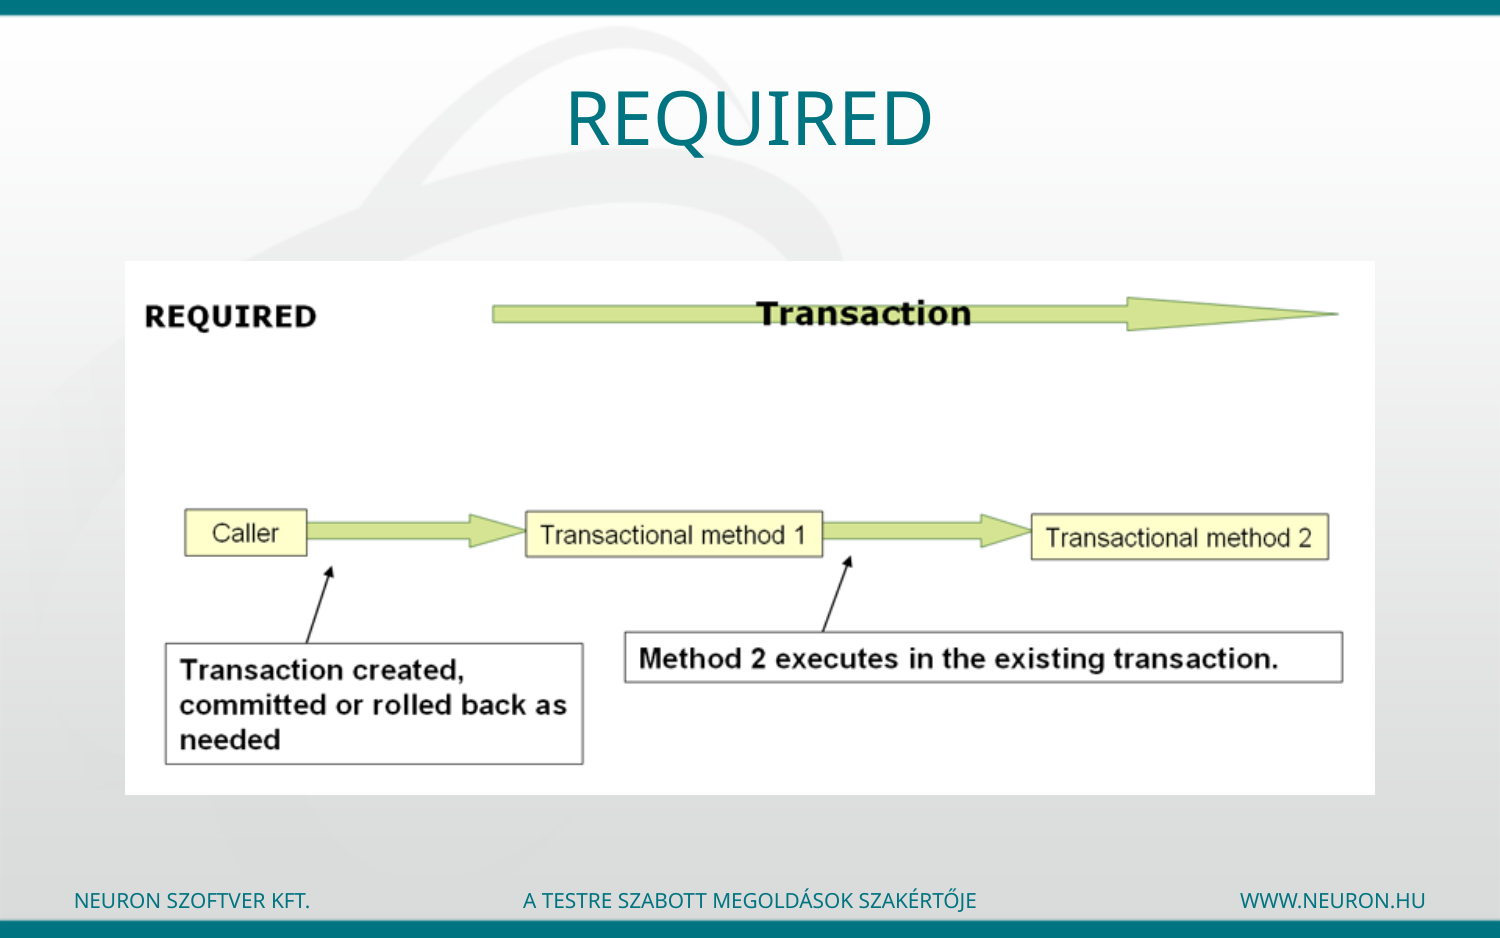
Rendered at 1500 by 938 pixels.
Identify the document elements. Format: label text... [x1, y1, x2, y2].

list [124, 261, 1376, 795]
picture [0, 0, 1500, 938]
title Required [75, 37, 1425, 194]
